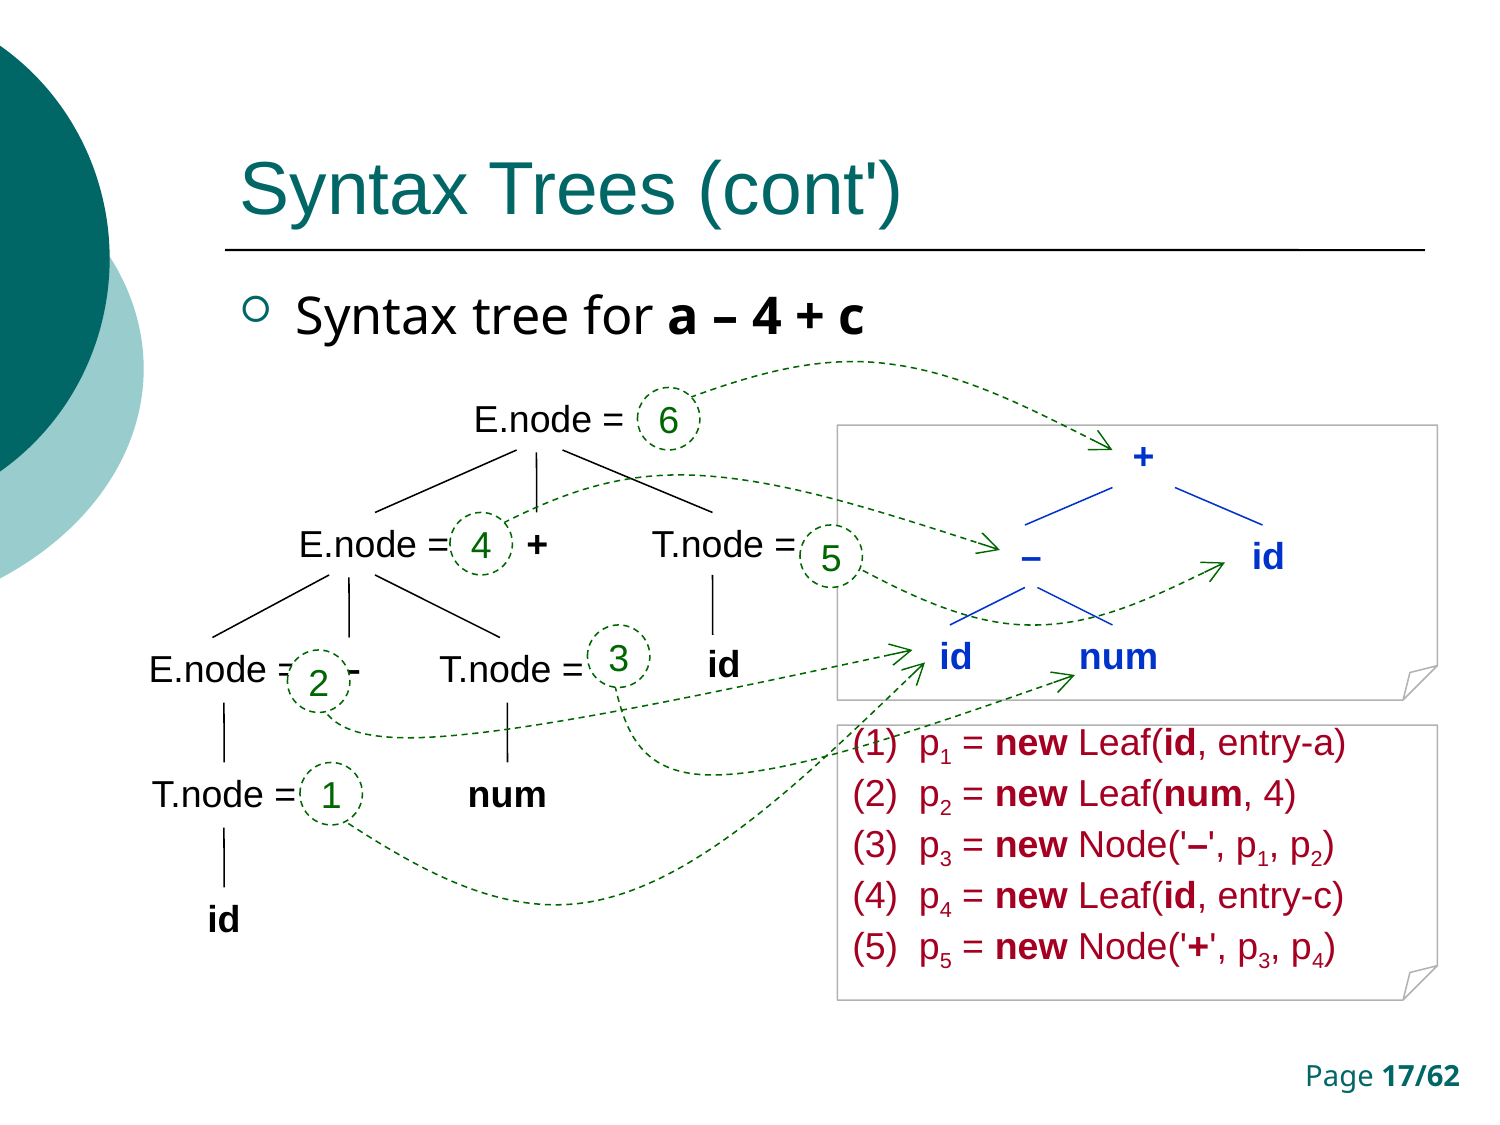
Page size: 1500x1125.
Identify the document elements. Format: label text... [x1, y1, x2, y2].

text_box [74, 356, 1438, 1001]
list Syntax tree for a – 4 + c [224, 274, 1425, 356]
title Syntax Trees (cont') [224, 49, 1425, 238]
